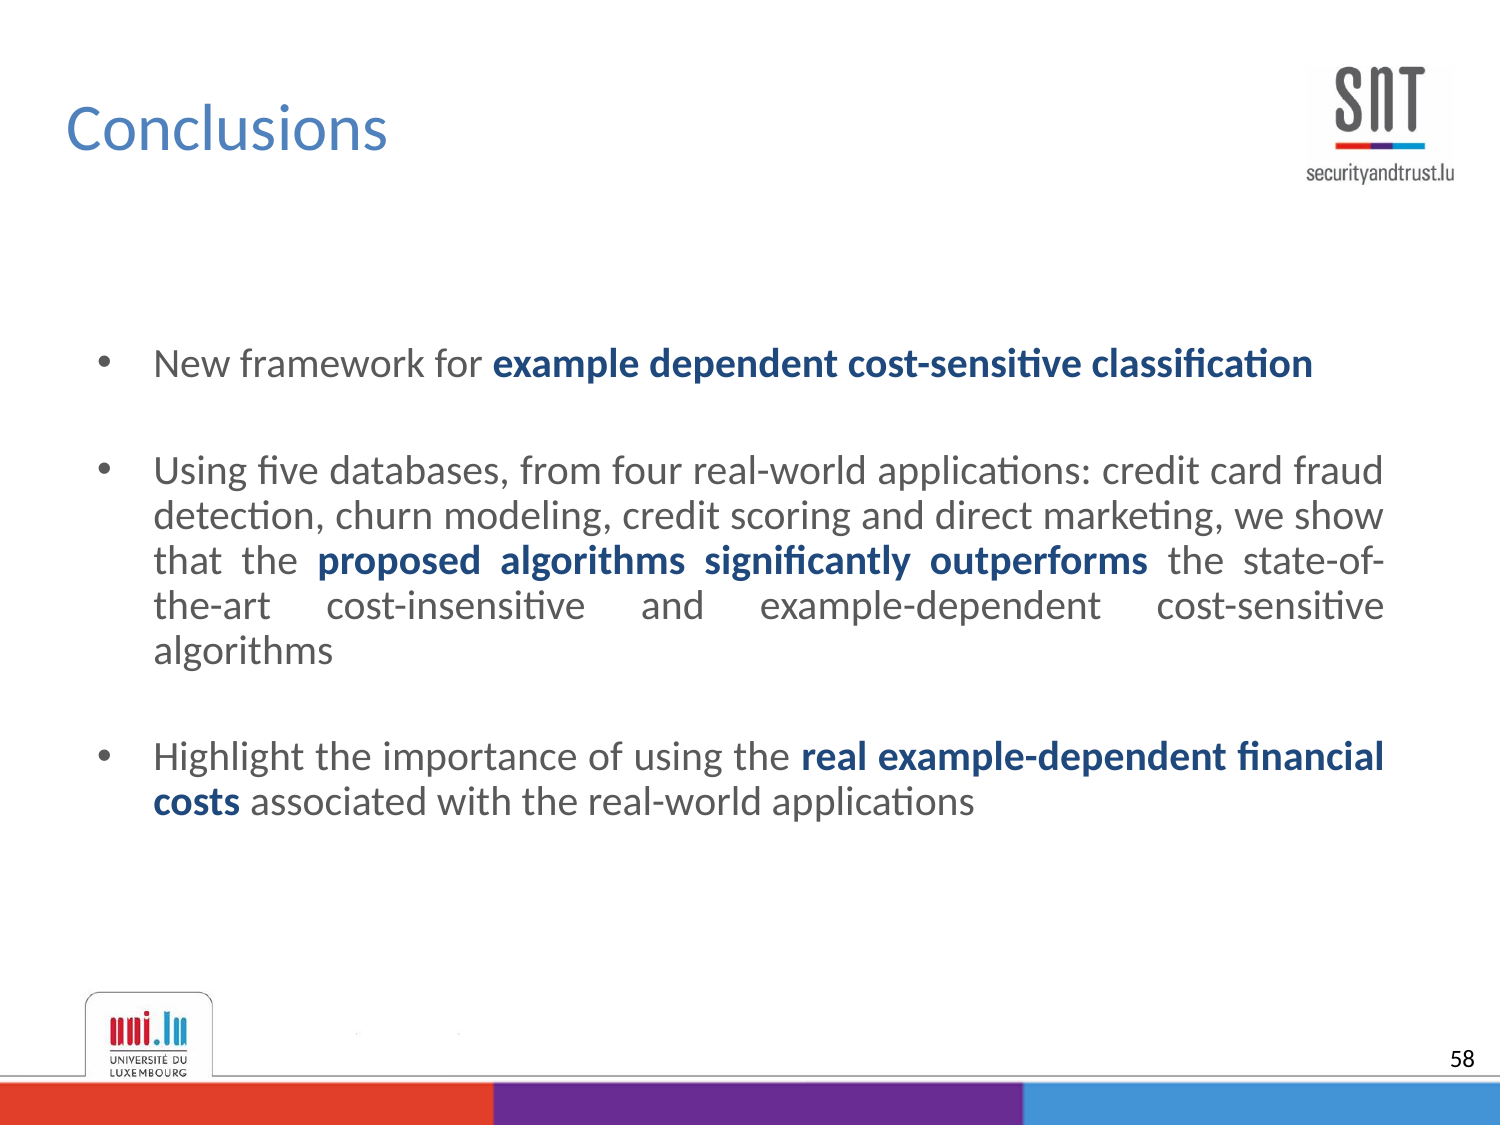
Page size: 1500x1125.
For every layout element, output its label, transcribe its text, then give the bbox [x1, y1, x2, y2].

picture [0, 984, 1500, 1125]
text_box Conclusions [52, 76, 404, 172]
slide_number 58 [1435, 1035, 1500, 1095]
text_box New framework for example dependent cost-sensitive classification Using five databases, from four real-world applications: credit card fraud detection, churn modeling, credit scoring and direct marketing, we show that the proposed algorithms significantly outperforms the state-of-the-art cost-insensitive and example-dependent cost-sensitive algorithms Highlight the importance of using the real example-dependent financial costs associated with the real-world applications [82, 222, 1400, 1035]
picture [1306, 66, 1454, 185]
